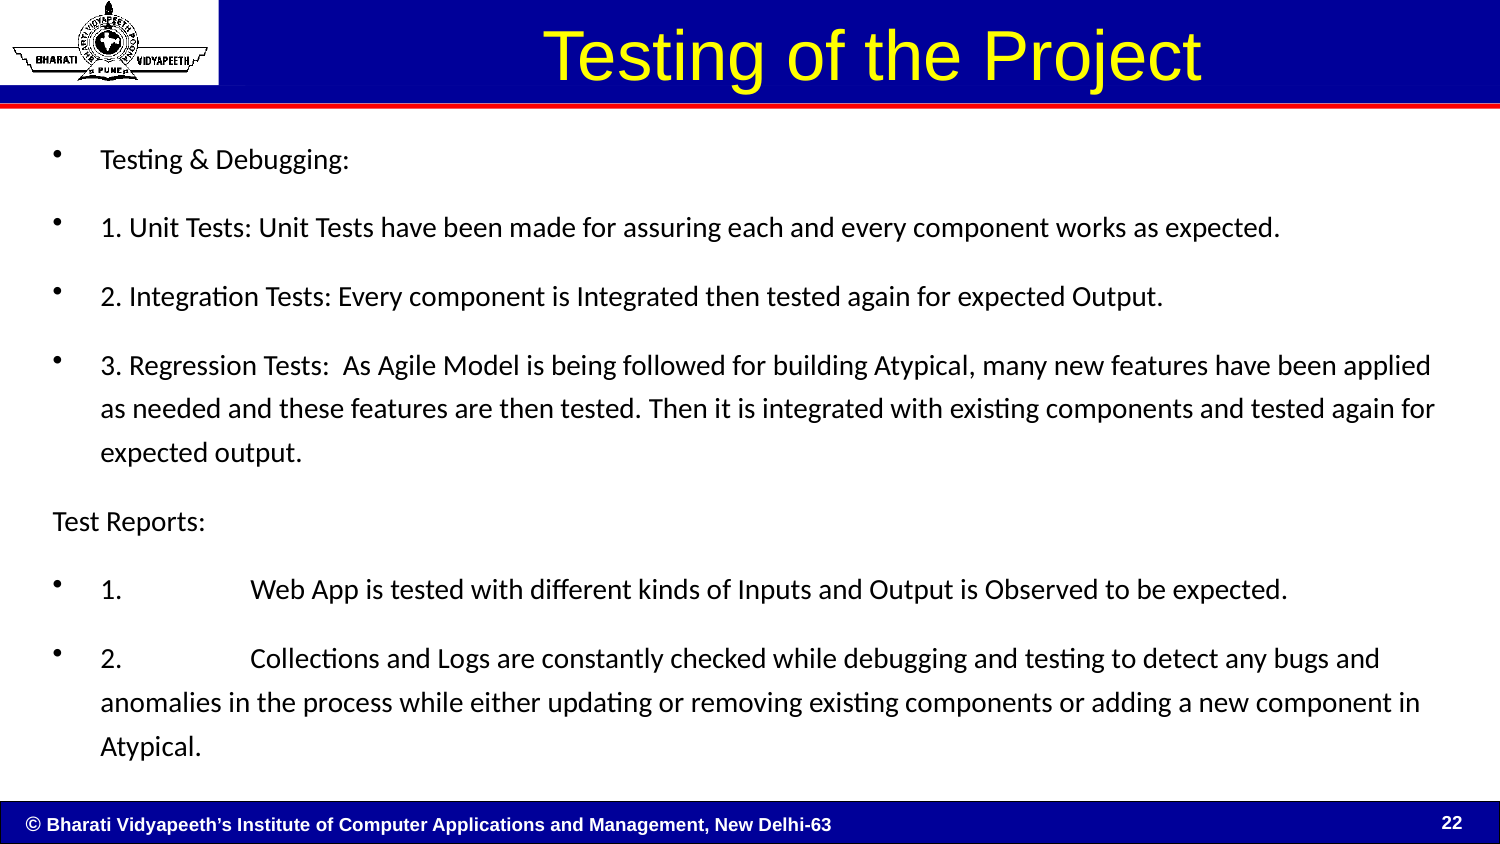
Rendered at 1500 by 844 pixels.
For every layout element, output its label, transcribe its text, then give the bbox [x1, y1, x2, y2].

picture [12, 1, 208, 81]
title Testing of the Project [246, 2, 1500, 85]
list Testing & Debugging: 1. Unit Tests: Unit Tests have been made for assuring each and every component works as expected. 2. Integration Tests: Every component is Integrated then tested again for expected Output. 3. Regression Tests: As Agile Model is being followed for building Atypical, many new features have been applied as needed and these features are then tested. Then it is integrated with existing components and tested again for expected output. Test Reports: 1. Web App is tested with different kinds of Inputs and Output is Observed to be expected. 2. Collections and Logs are constantly checked while debugging and testing to detect any bugs and anomalies in the process while either updating or removing existing components or adding a new component in Atypical. [39, 124, 1469, 768]
